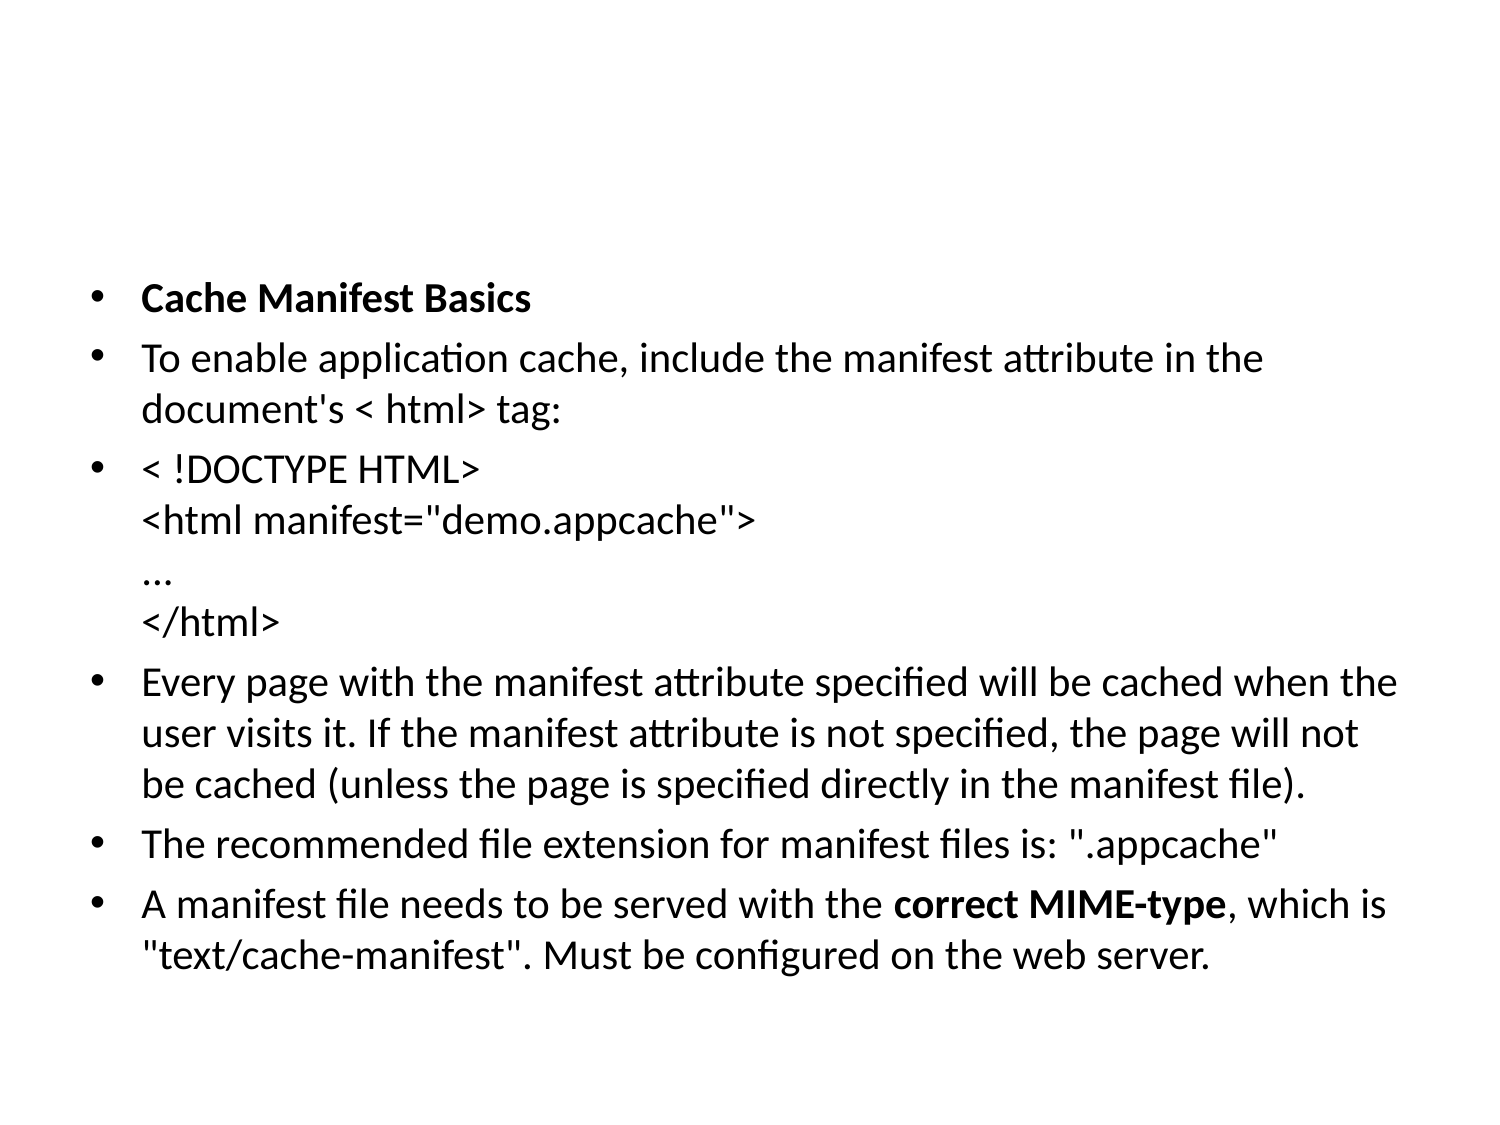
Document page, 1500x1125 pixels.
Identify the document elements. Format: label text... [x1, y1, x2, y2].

list Cache Manifest Basics To enable application cache, include the manifest attribute in the document's < html> tag: < !DOCTYPE HTML> <html manifest="demo.appcache"> ... </html> Every page with the manifest attribute specified will be cached when the user visits it. If the manifest attribute is not specified, the page will not be cached (unless the page is specified directly in the manifest file). The recommended file extension for manifest files is: ".appcache" A manifest file needs to be served with the correct MIME-type, which is "text/cache-manifest". Must be configured on the web server. [75, 262, 1425, 1005]
